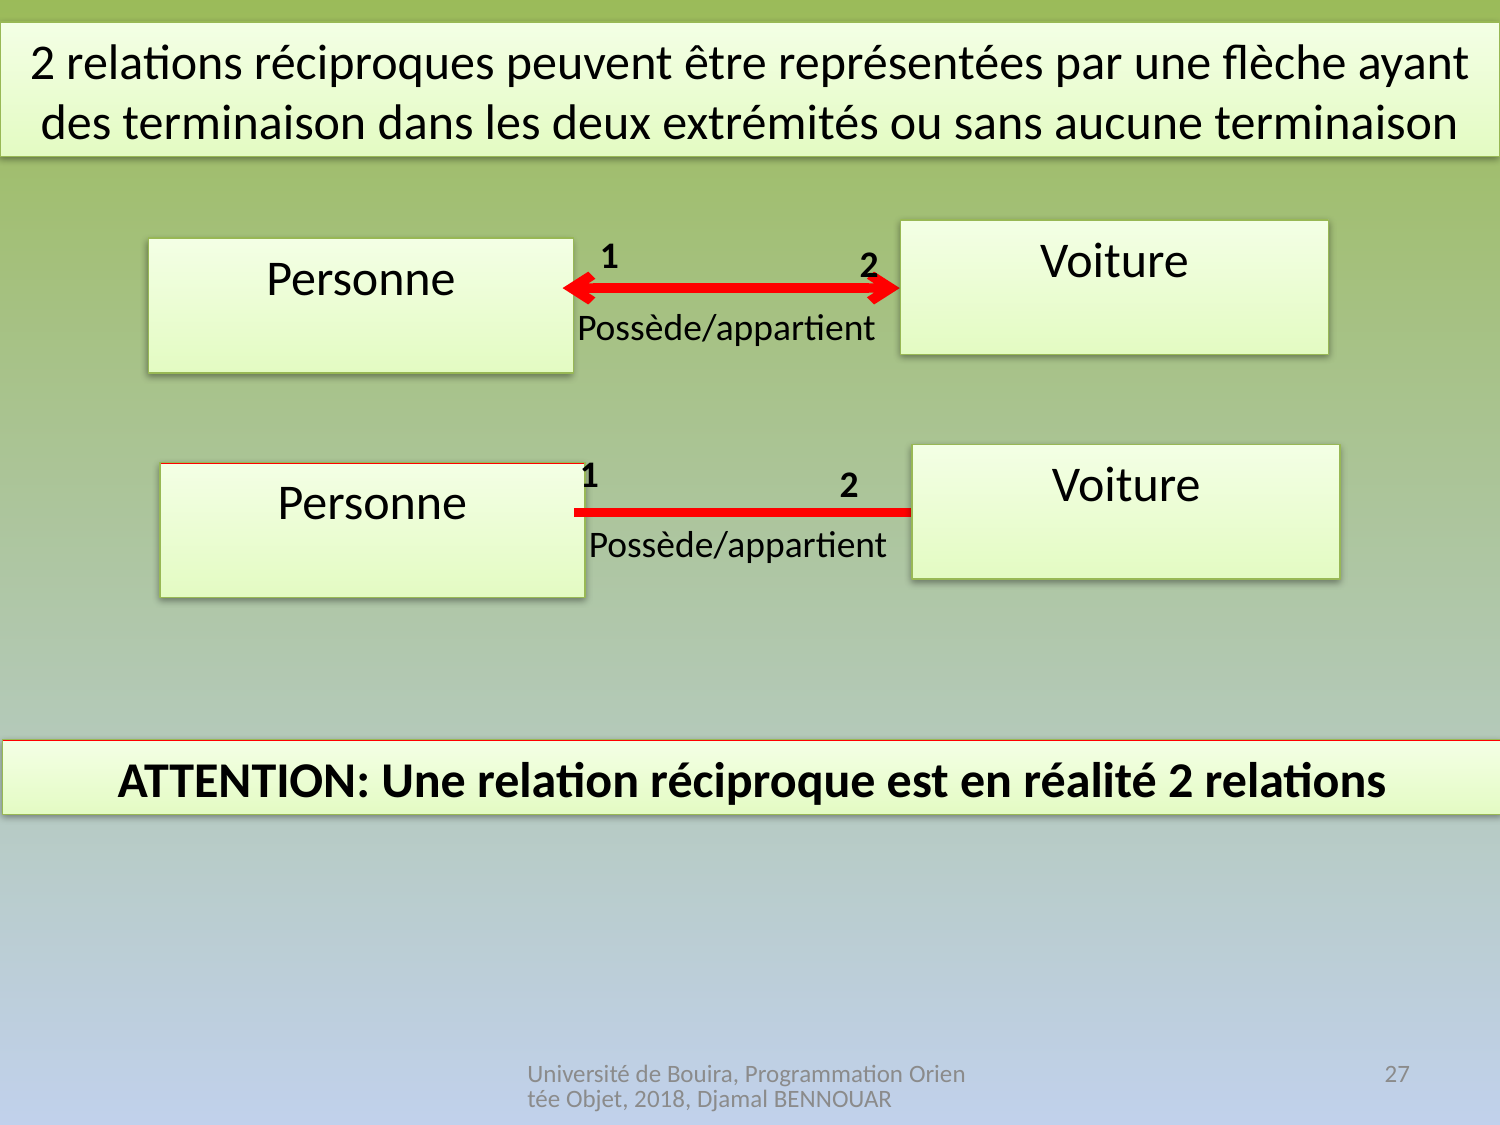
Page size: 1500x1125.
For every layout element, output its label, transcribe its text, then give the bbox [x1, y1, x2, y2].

text_box ATTENTION: Une relation réciproque est en réalité 2 relations [2, 739, 1500, 815]
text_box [147, 219, 1329, 375]
text_box 2 relations réciproques peuvent être représentées par une flèche ayant des terminaison dans les deux extrémités ou sans aucune terminaison [0, 21, 1500, 157]
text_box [159, 444, 1341, 600]
footer Université de Bouira, Programmation Orientée Objet, 2018, Djamal BENNOUAR [512, 1042, 988, 1103]
slide_number 27 [1074, 1042, 1425, 1103]
